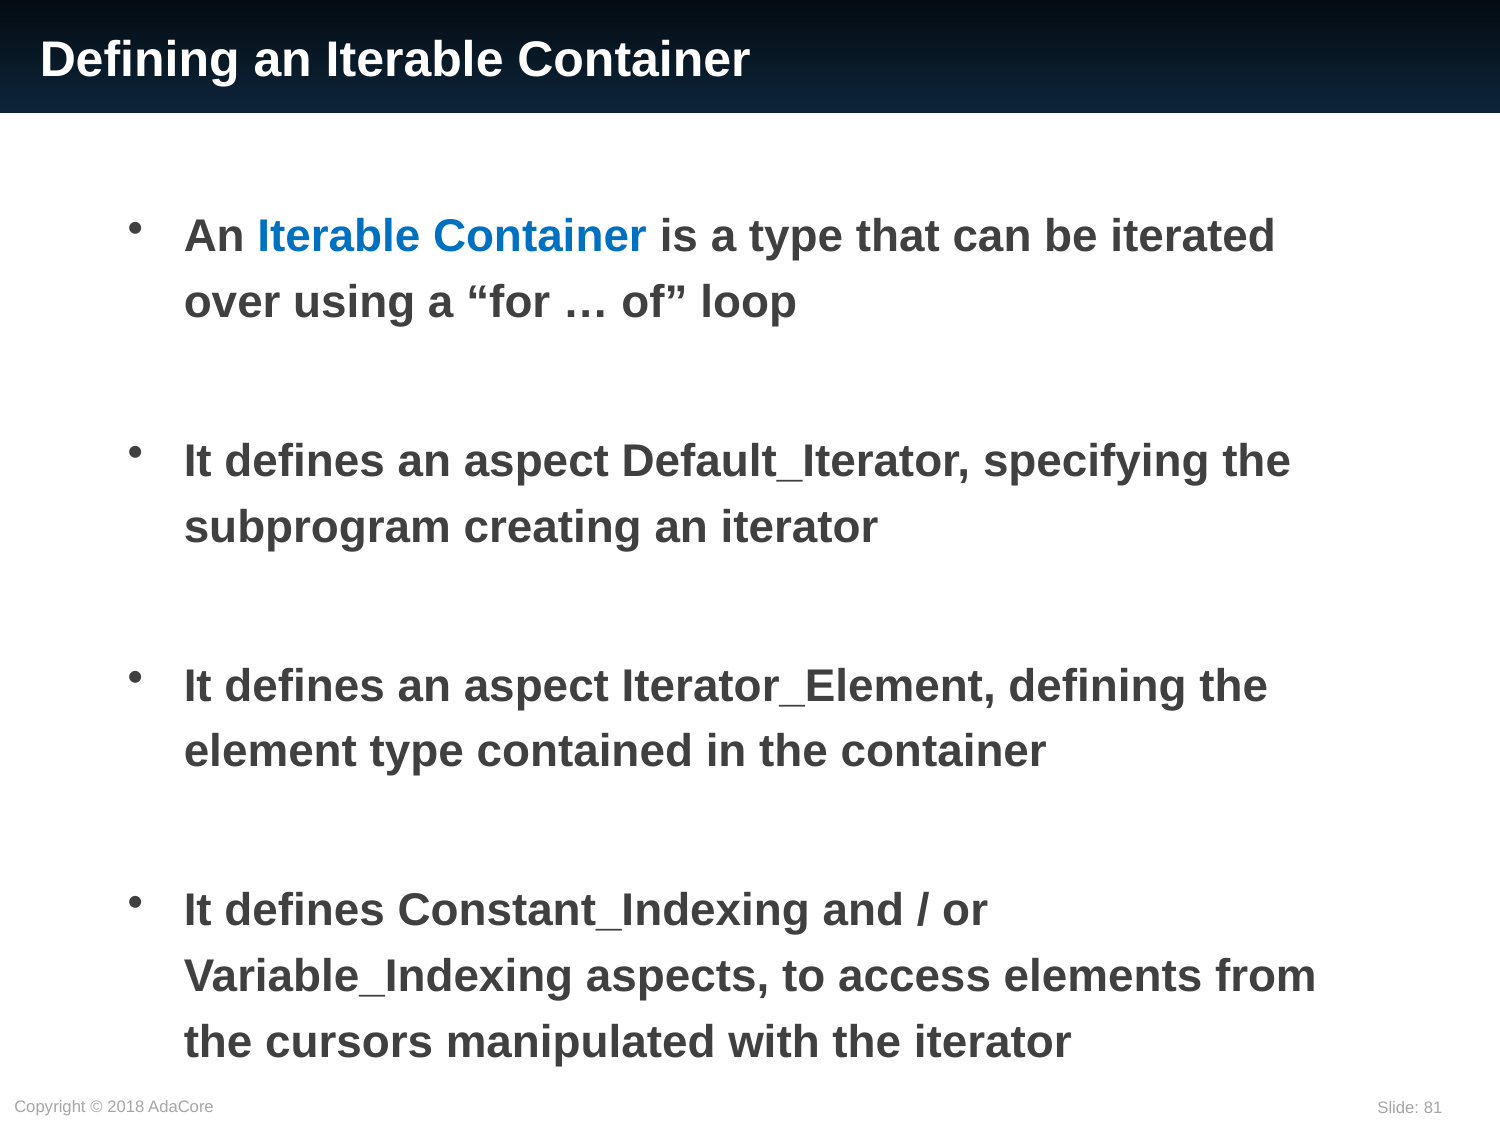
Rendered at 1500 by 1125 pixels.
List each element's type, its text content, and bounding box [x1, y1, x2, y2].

list An Iterable Container is a type that can be iterated over using a “for … of” loop It defines an aspect Default_Iterator, specifying the subprogram creating an iterator It defines an aspect Iterator_Element, defining the element type contained in the container It defines Constant_Indexing and / or Variable_Indexing aspects, to access elements from the cursors manipulated with the iterator [112, 187, 1400, 1063]
title Defining an Iterable Container [24, 12, 1338, 100]
